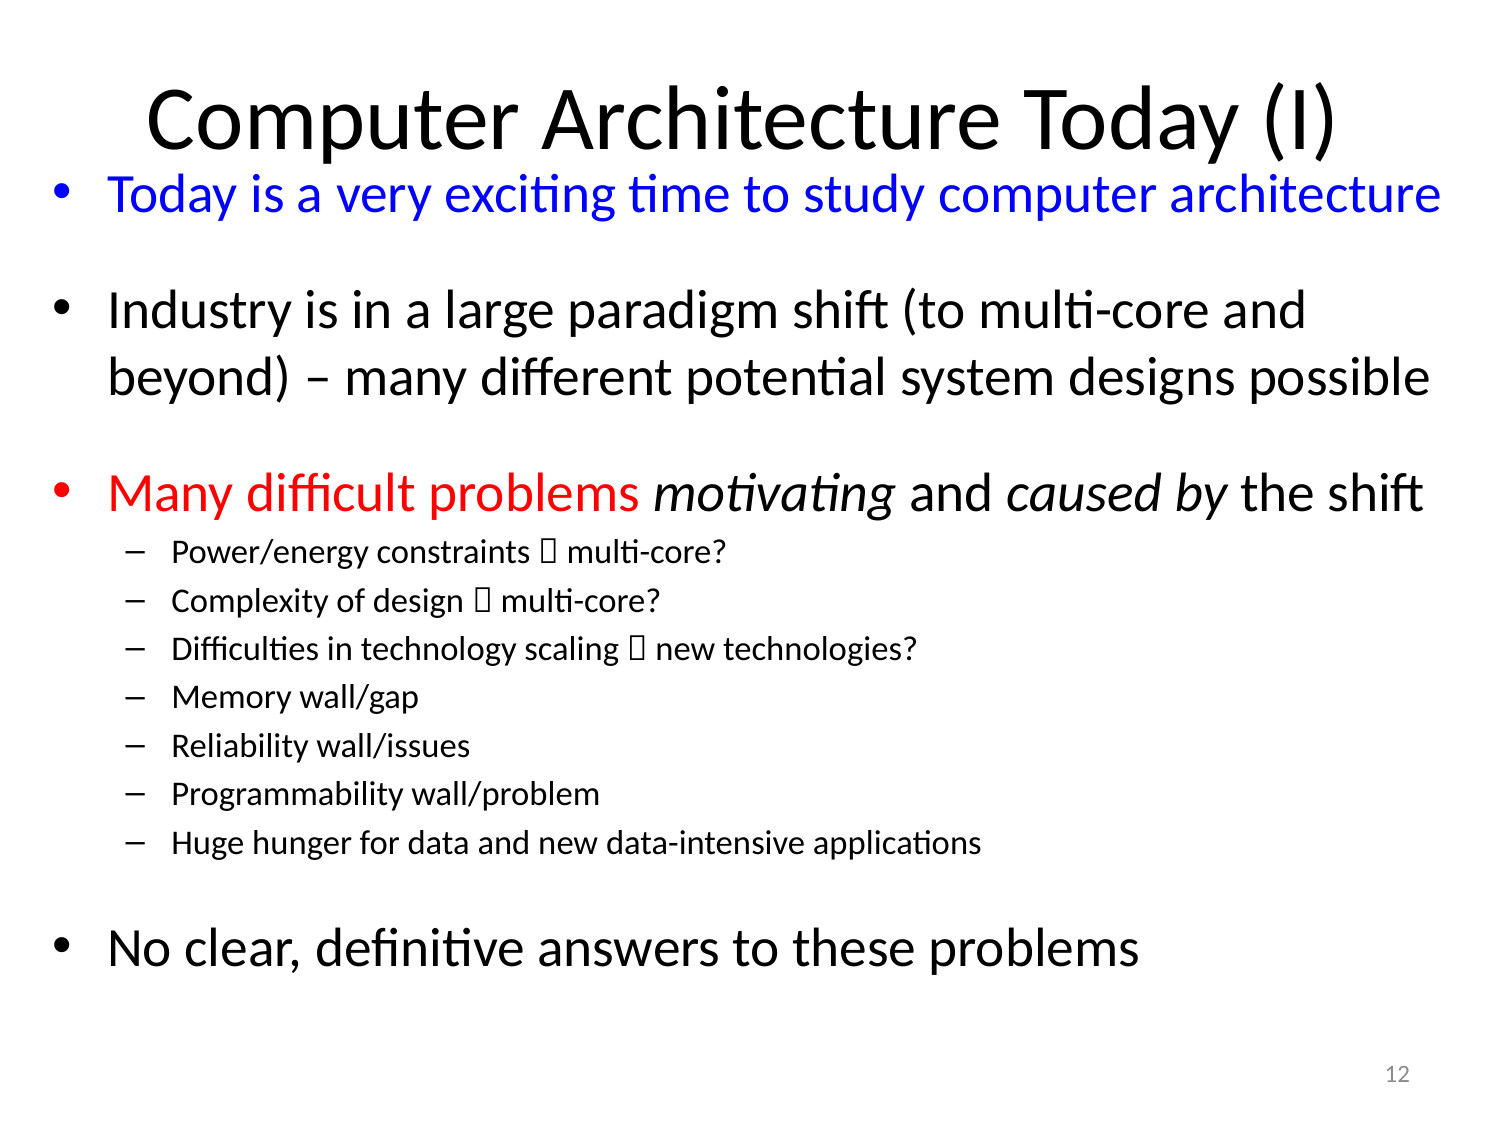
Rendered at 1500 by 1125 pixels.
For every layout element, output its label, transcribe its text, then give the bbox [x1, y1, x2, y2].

slide_number 12 [1074, 1042, 1425, 1103]
text_box Computer Architecture Today (I) [37, 24, 1450, 149]
text_box Today is a very exciting time to study computer architecture Industry is in a large paradigm shift (to multi-core and beyond) – many different potential system designs possible Many difficult problems motivating and caused by the shift Power/energy constraints  multi-core? Complexity of design  multi-core? Difficulties in technology scaling  new technologies? Memory wall/gap Reliability wall/issues Programmability wall/problem Huge hunger for data and new data-intensive applications No clear, definitive answers to these problems [37, 149, 1475, 1003]
